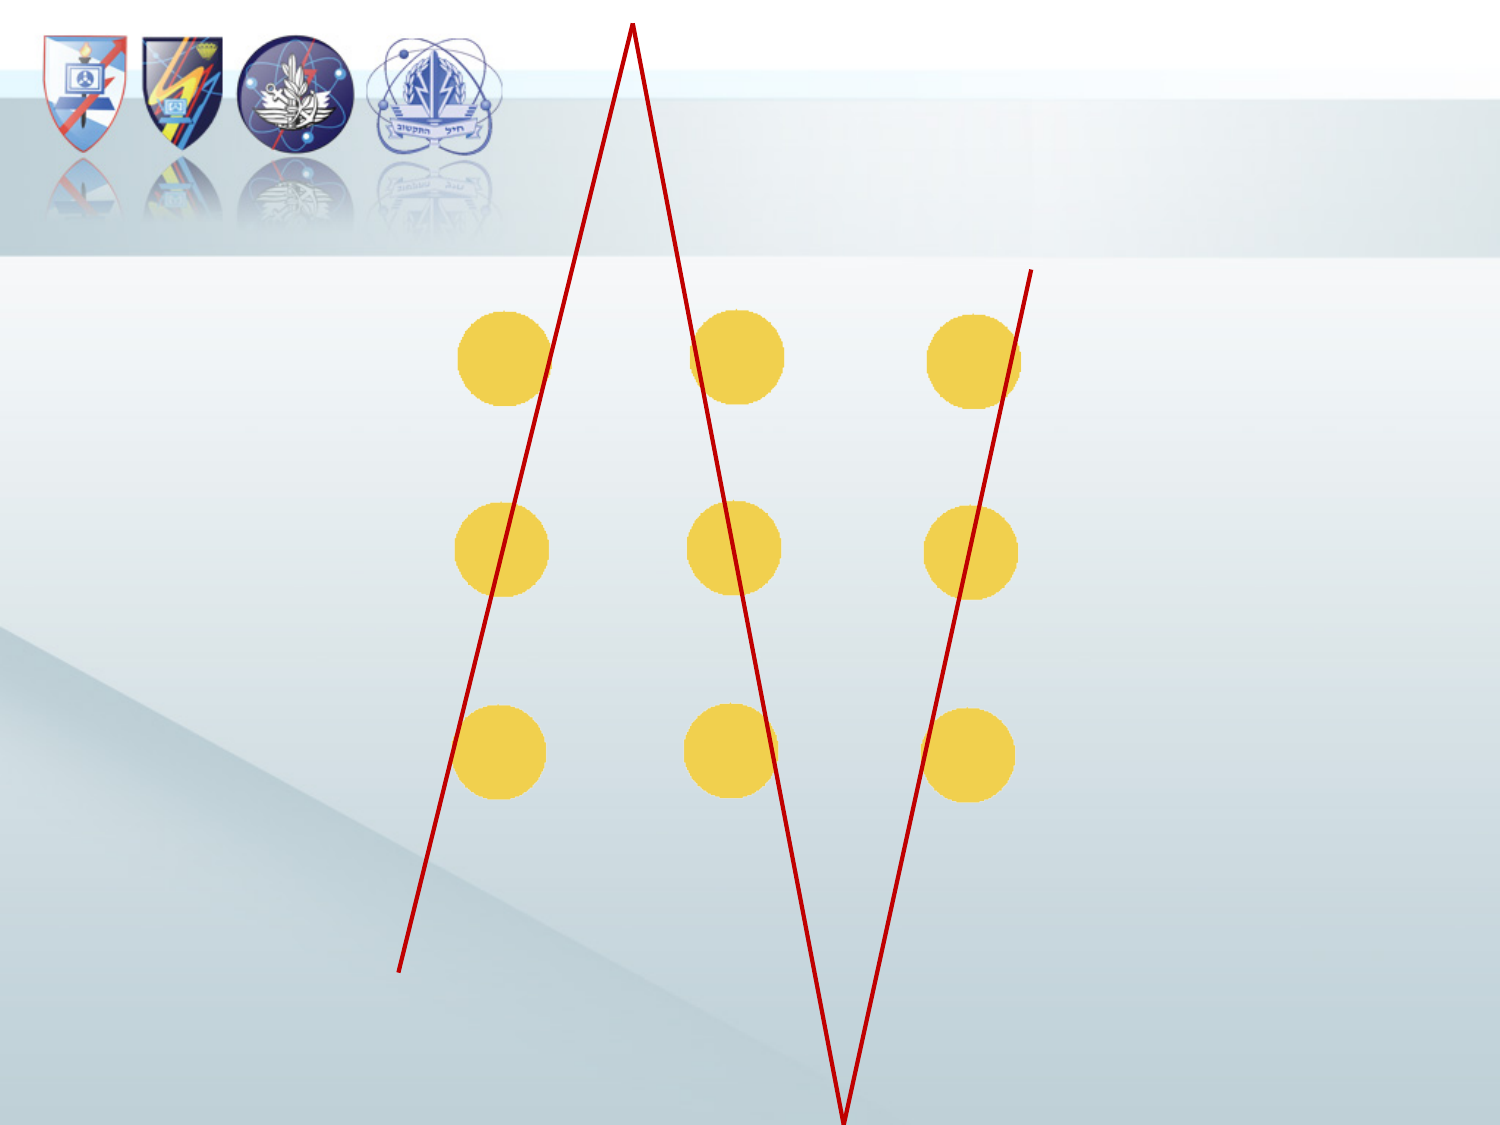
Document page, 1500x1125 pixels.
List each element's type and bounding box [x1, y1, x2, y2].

text_box [40, 380, 991, 616]
picture [0, 0, 1500, 1125]
text_box [509, 603, 1366, 792]
text_box [187, 468, 1290, 680]
